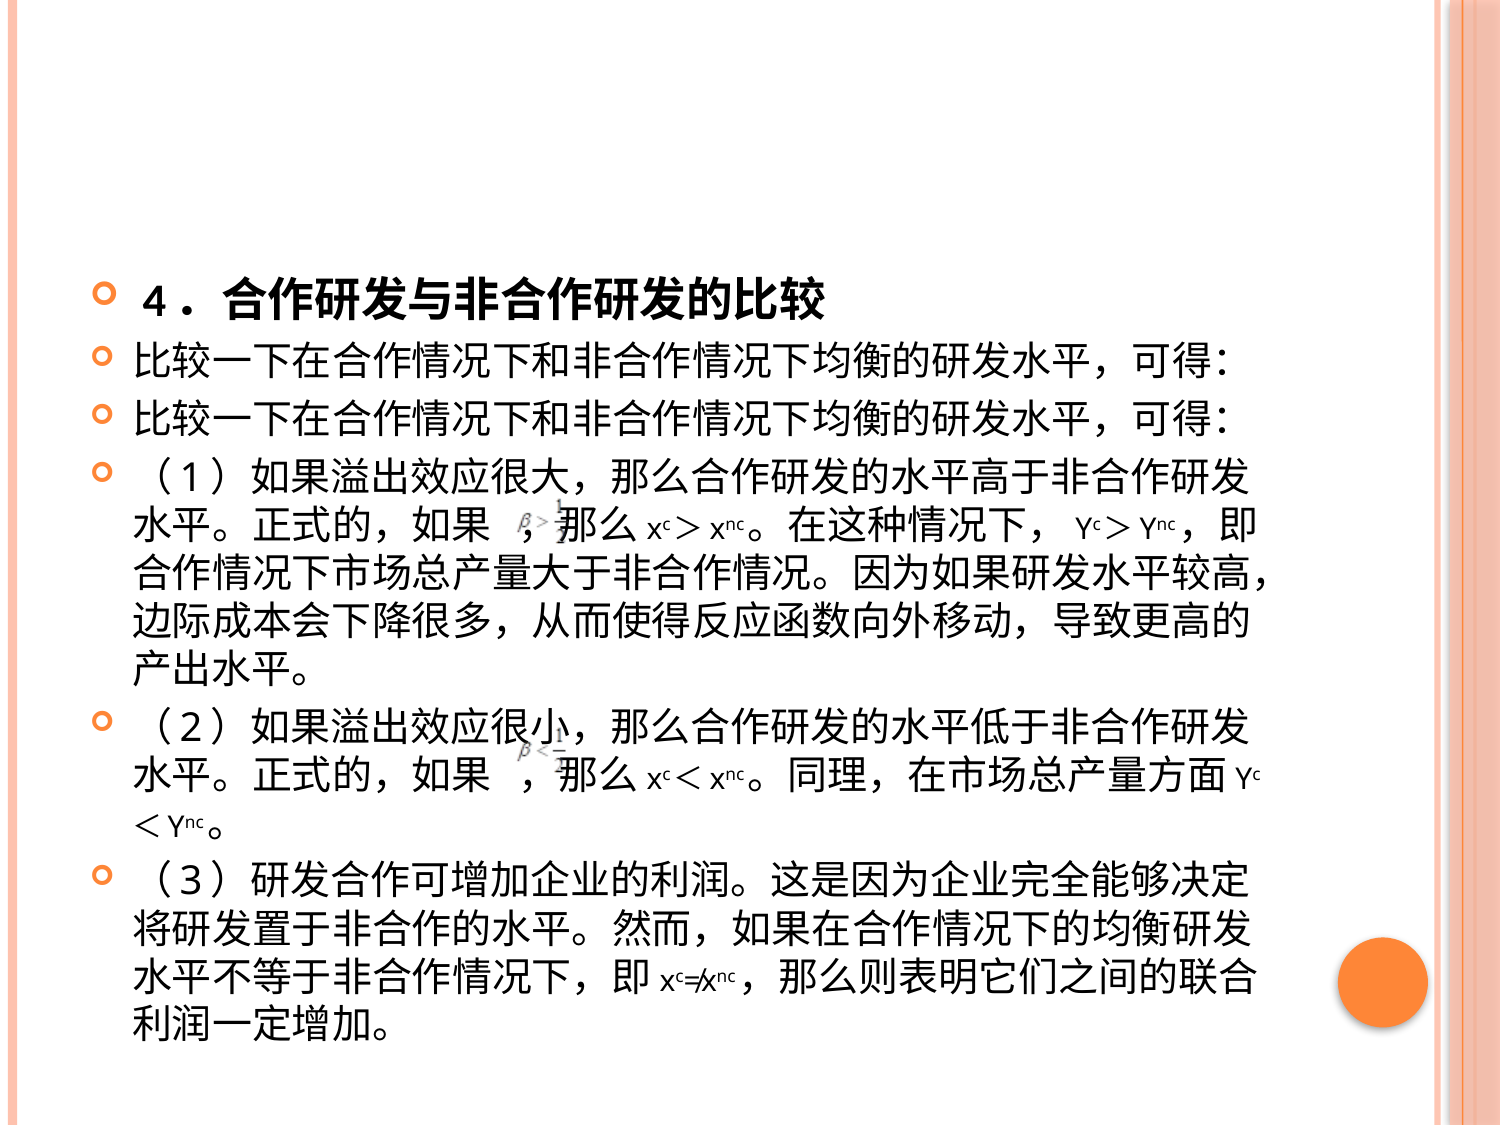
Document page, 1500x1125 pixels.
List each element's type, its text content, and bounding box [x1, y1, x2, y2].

list 4．合作研发与非合作研发的比较 比较一下在合作情况下和非合作情况下均衡的研发水平，可得： 比较一下在合作情况下和非合作情况下均衡的研发水平，可得： （1）如果溢出效应很大，那么合作研发的水平高于非合作研发水平。正式的，如果 ，那么xc＞xnc。在这种情况下，Yc＞Ync，即合作情况下市场总产量大于非合作情况。因为如果研发水平较高，边际成本会下降很多，从而使得反应函数向外移动，导致更高的产出水平。 （2）如果溢出效应很小，那么合作研发的水平低于非合作研发水平。正式的，如果 ，那么xc＜xnc。同理，在市场总产量方面Yc＜Ync。 （3）研发合作可增加企业的利润。这是因为企业完全能够决定将研发置于非合作的水平。然而，如果在合作情况下的均衡研发水平不等于非合作情况下，即xc≠xnc，那么则表明它们之间的联合利润一定增加。 [75, 262, 1300, 1062]
picture [513, 720, 574, 780]
picture [513, 491, 574, 550]
